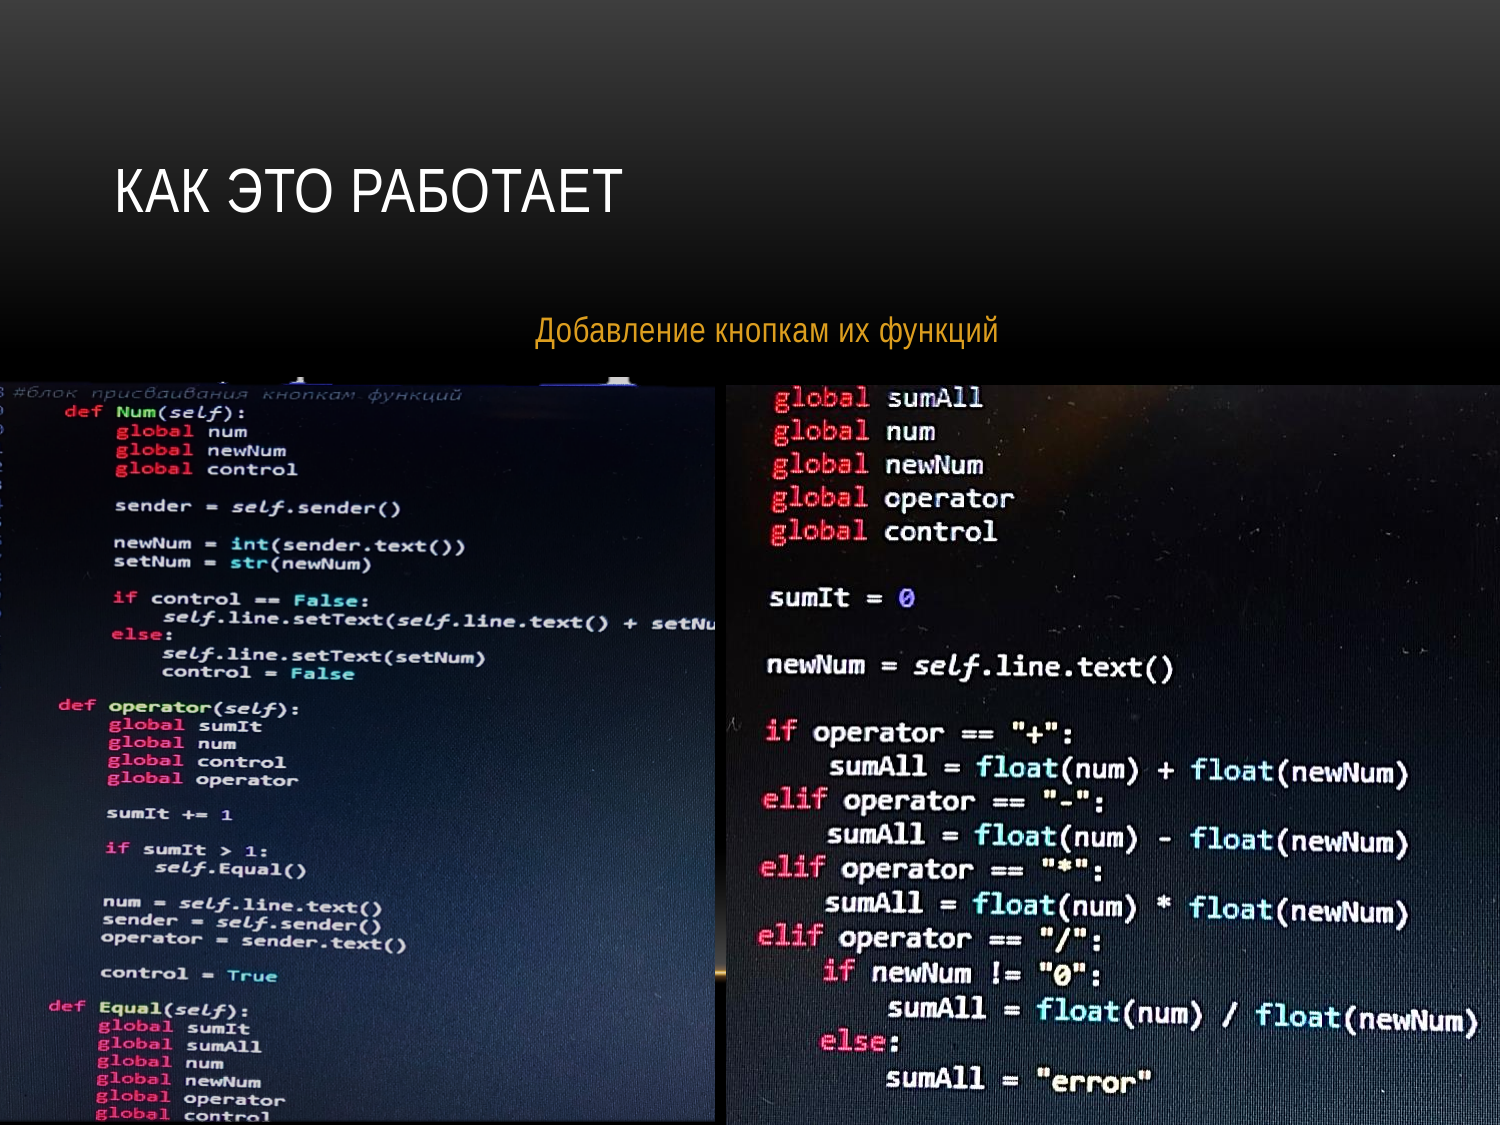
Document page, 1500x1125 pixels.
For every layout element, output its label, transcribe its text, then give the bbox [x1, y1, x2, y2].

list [0, 377, 715, 1122]
picture [0, 0, 1500, 1125]
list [726, 385, 1500, 1125]
list Добавление кнопкам их функций [99, 262, 1436, 357]
title Как это работает [99, 45, 1400, 233]
